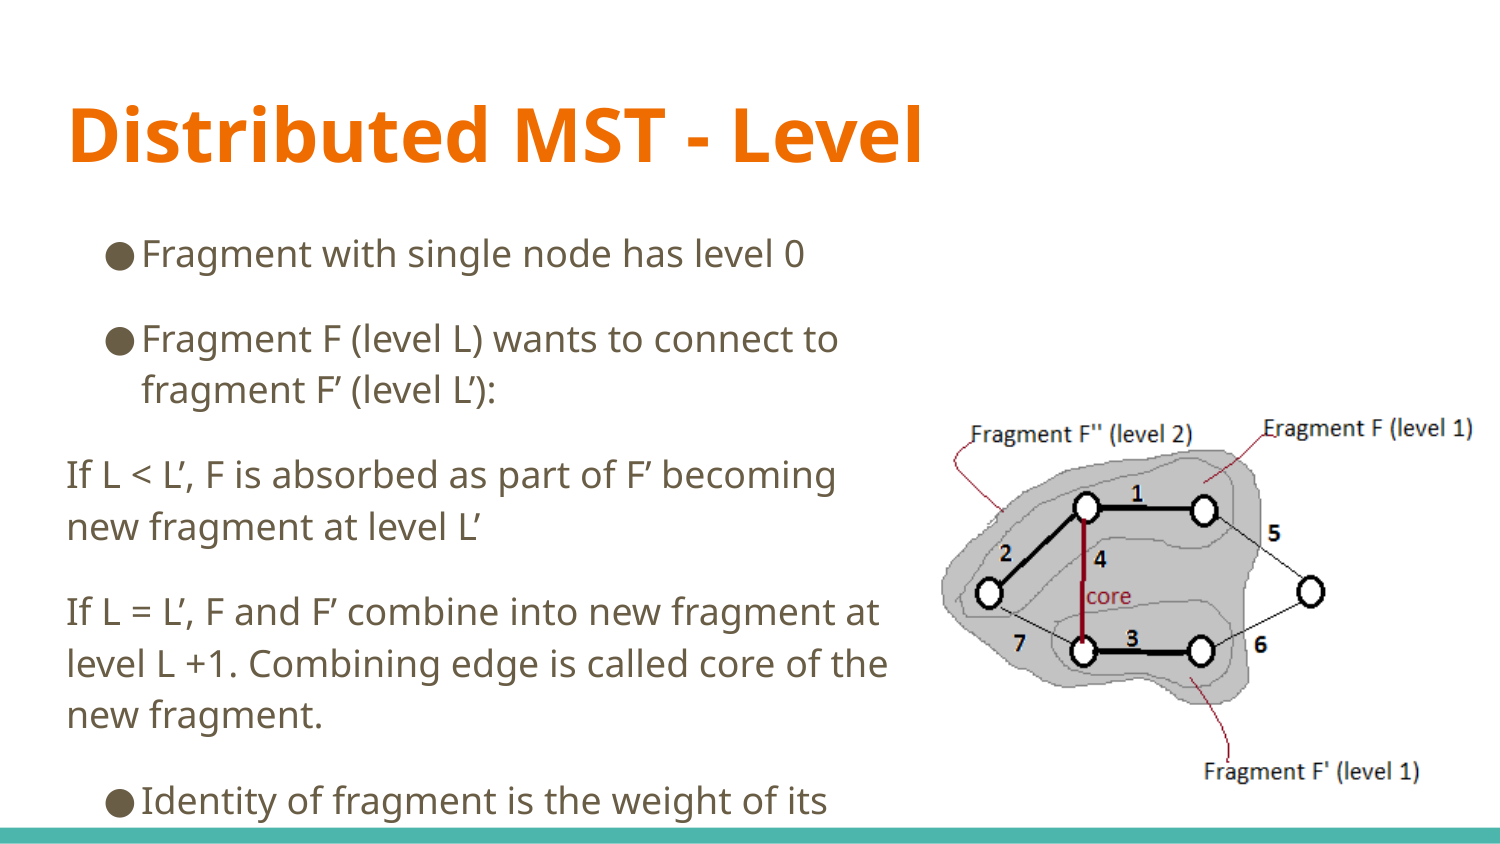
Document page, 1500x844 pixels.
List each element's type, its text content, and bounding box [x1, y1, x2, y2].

title Distributed MST - Level [51, 72, 1449, 189]
picture [937, 415, 1481, 795]
list Fragment with single node has level 0 Fragment F (level L) wants to connect to fragment F’ (level L’): If L < L’, F is absorbed as part of F’ becoming new fragment at level L’ If L = L’, F and F’ combine into new fragment at level L +1. Combining edge is called core of the new fragment. Identity of fragment is the weight of its core [51, 207, 925, 750]
